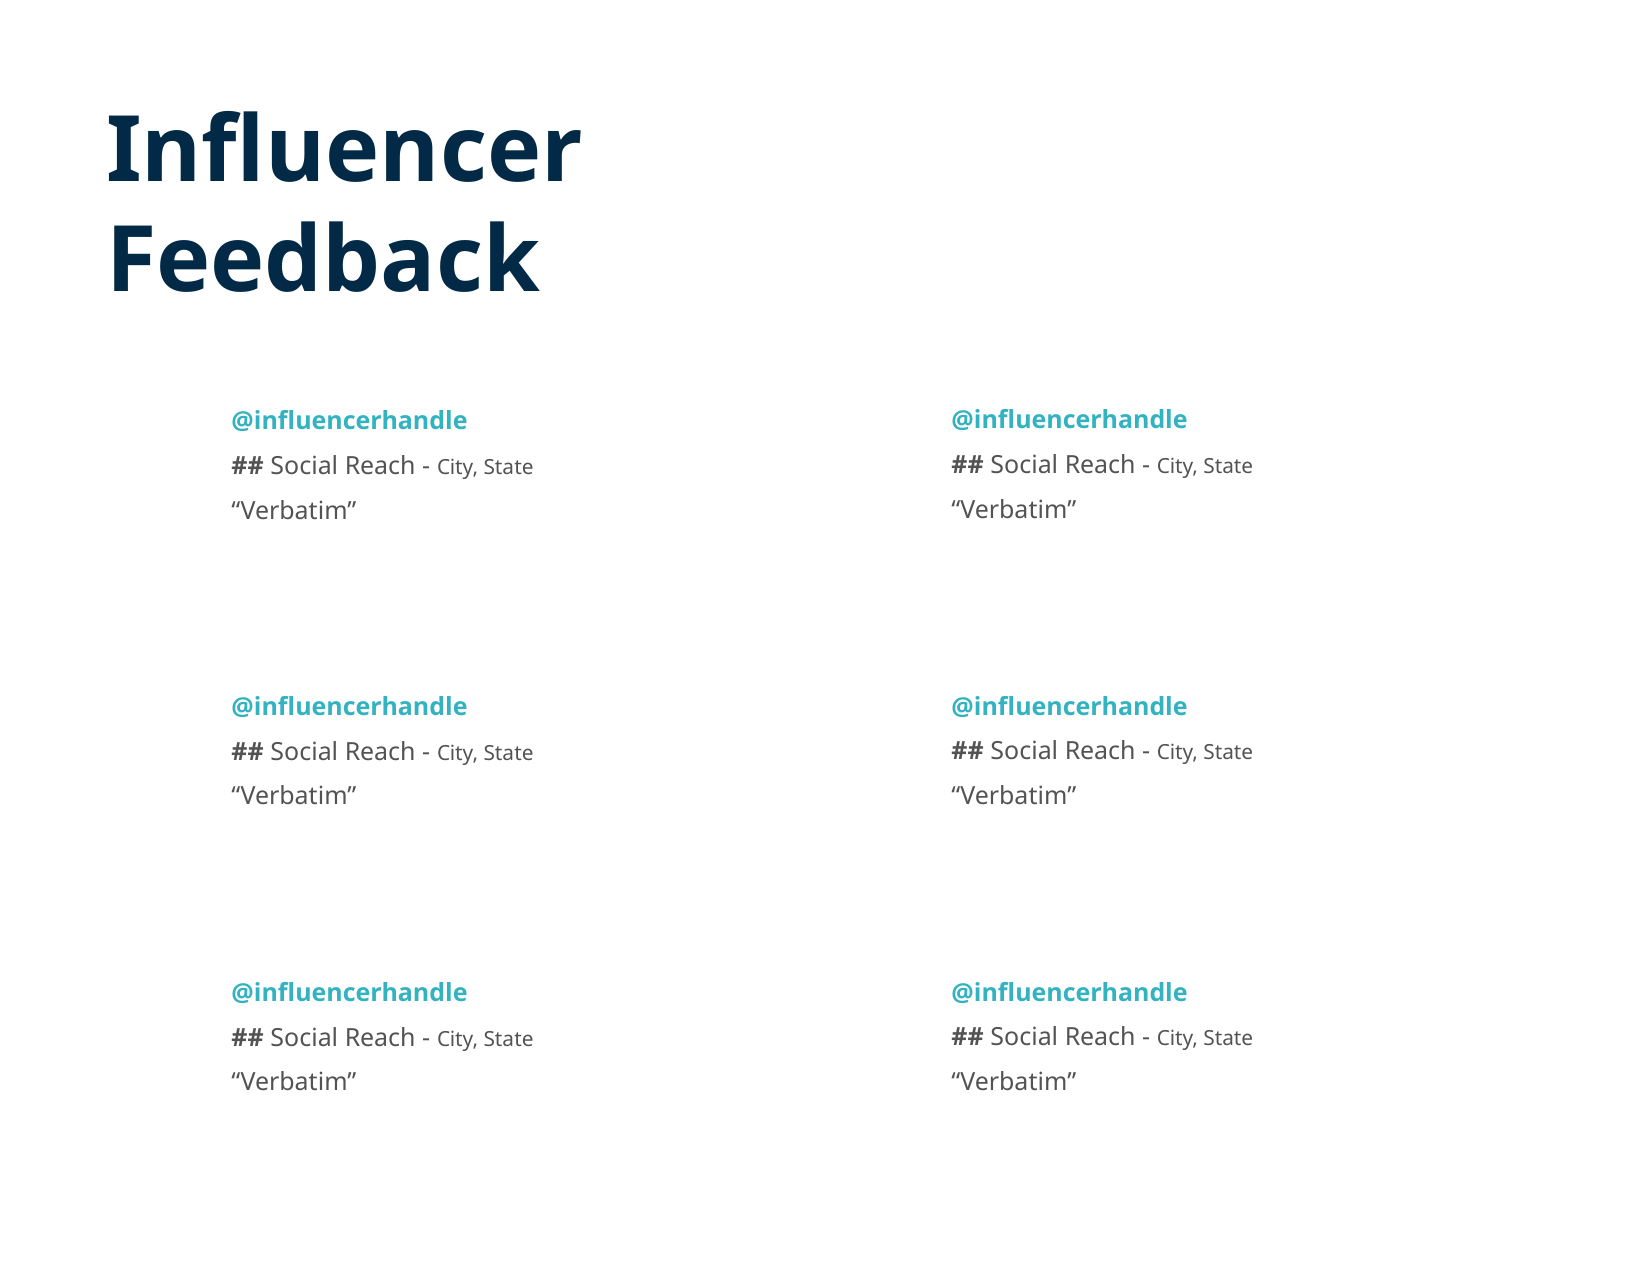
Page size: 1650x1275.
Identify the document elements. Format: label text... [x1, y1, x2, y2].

text_box @influencerhandle ## Social Reach - City, State “Verbatim” [216, 667, 619, 818]
text_box @influencerhandle ## Social Reach - City, State “Verbatim” [936, 953, 1338, 1104]
text_box @influencerhandle ## Social Reach - City, State “Verbatim” [216, 953, 619, 1104]
text_box @influencerhandle ## Social Reach - City, State “Verbatim” [216, 382, 619, 532]
text_box @influencerhandle ## Social Reach - City, State “Verbatim” [936, 667, 1338, 818]
text_box Influencer Feedback [91, 82, 641, 318]
text_box @influencerhandle ## Social Reach - City, State “Verbatim” [936, 381, 1338, 532]
